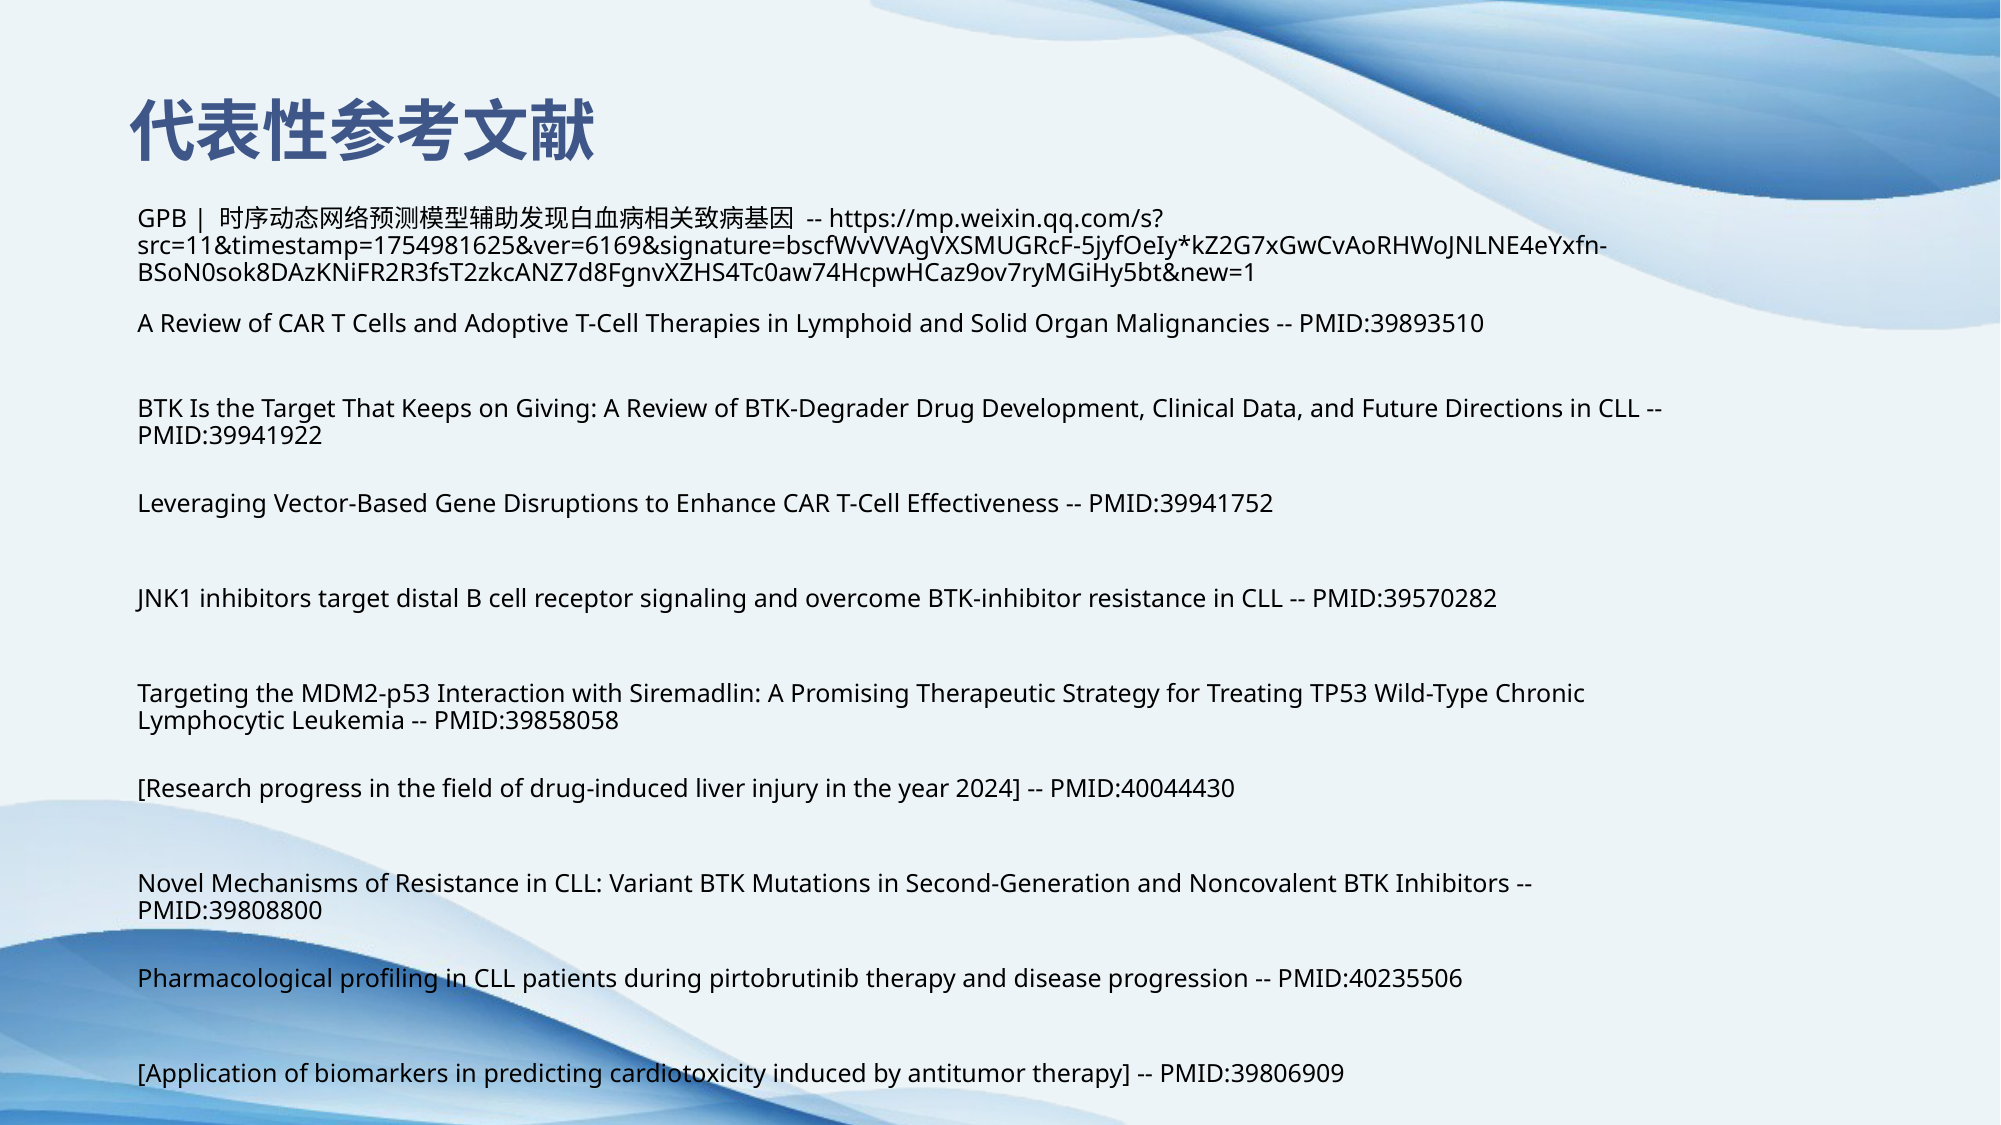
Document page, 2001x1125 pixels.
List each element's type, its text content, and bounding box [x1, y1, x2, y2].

list Leveraging Vector-Based Gene Disruptions to Enhance CAR T-Cell Effectiveness -- PMID:39941752 [122, 483, 1717, 552]
list Targeting the MDM2-p53 Interaction with Siremadlin: A Promising Therapeutic Strategy for Treating TP53 Wild-Type Chronic Lymphocytic Leukemia -- PMID:39858058 [122, 673, 1717, 742]
list BTK Is the Target That Keeps on Giving: A Review of BTK-Degrader Drug Development, Clinical Data, and Future Directions in CLL -- PMID:39941922 [122, 388, 1717, 457]
list A Review of CAR T Cells and Adoptive T-Cell Therapies in Lymphoid and Solid Organ Malignancies -- PMID:39893510 [122, 303, 1717, 372]
list 代表性参考文献 [114, 59, 1886, 178]
list Novel Mechanisms of Resistance in CLL: Variant BTK Mutations in Second-Generation and Noncovalent BTK Inhibitors -- PMID:39808800 [122, 863, 1717, 932]
list GPB | 时序动态网络预测模型辅助发现白血病相关致病基因 -- https://mp.weixin.qq.com/s?src=11&timestamp=1754981625&ver=6169&signature=bscfWvVVAgVXSMUGRcF-5jyfOeIy*kZ2G7xGwCvAoRHWoJNLNE4eYxfn-BSoN0sok8DAzKNiFR2R3fsT2zkcANZ7d8FgnvXZHS4Tc0aw74HcpwHCaz9ov7ryMGiHy5bt&new=1 [122, 198, 1717, 267]
list [Research progress in the field of drug-induced liver injury in the year 2024] -- PMID:40044430 [122, 768, 1717, 837]
list [Application of biomarkers in predicting cardiotoxicity induced by antitumor therapy] -- PMID:39806909 [122, 1053, 1717, 1122]
list JNK1 inhibitors target distal B cell receptor signaling and overcome BTK-inhibitor resistance in CLL -- PMID:39570282 [122, 578, 1717, 647]
picture [0, 0, 2001, 1125]
list Pharmacological profiling in CLL patients during pirtobrutinib therapy and disease progression -- PMID:40235506 [122, 958, 1717, 1027]
